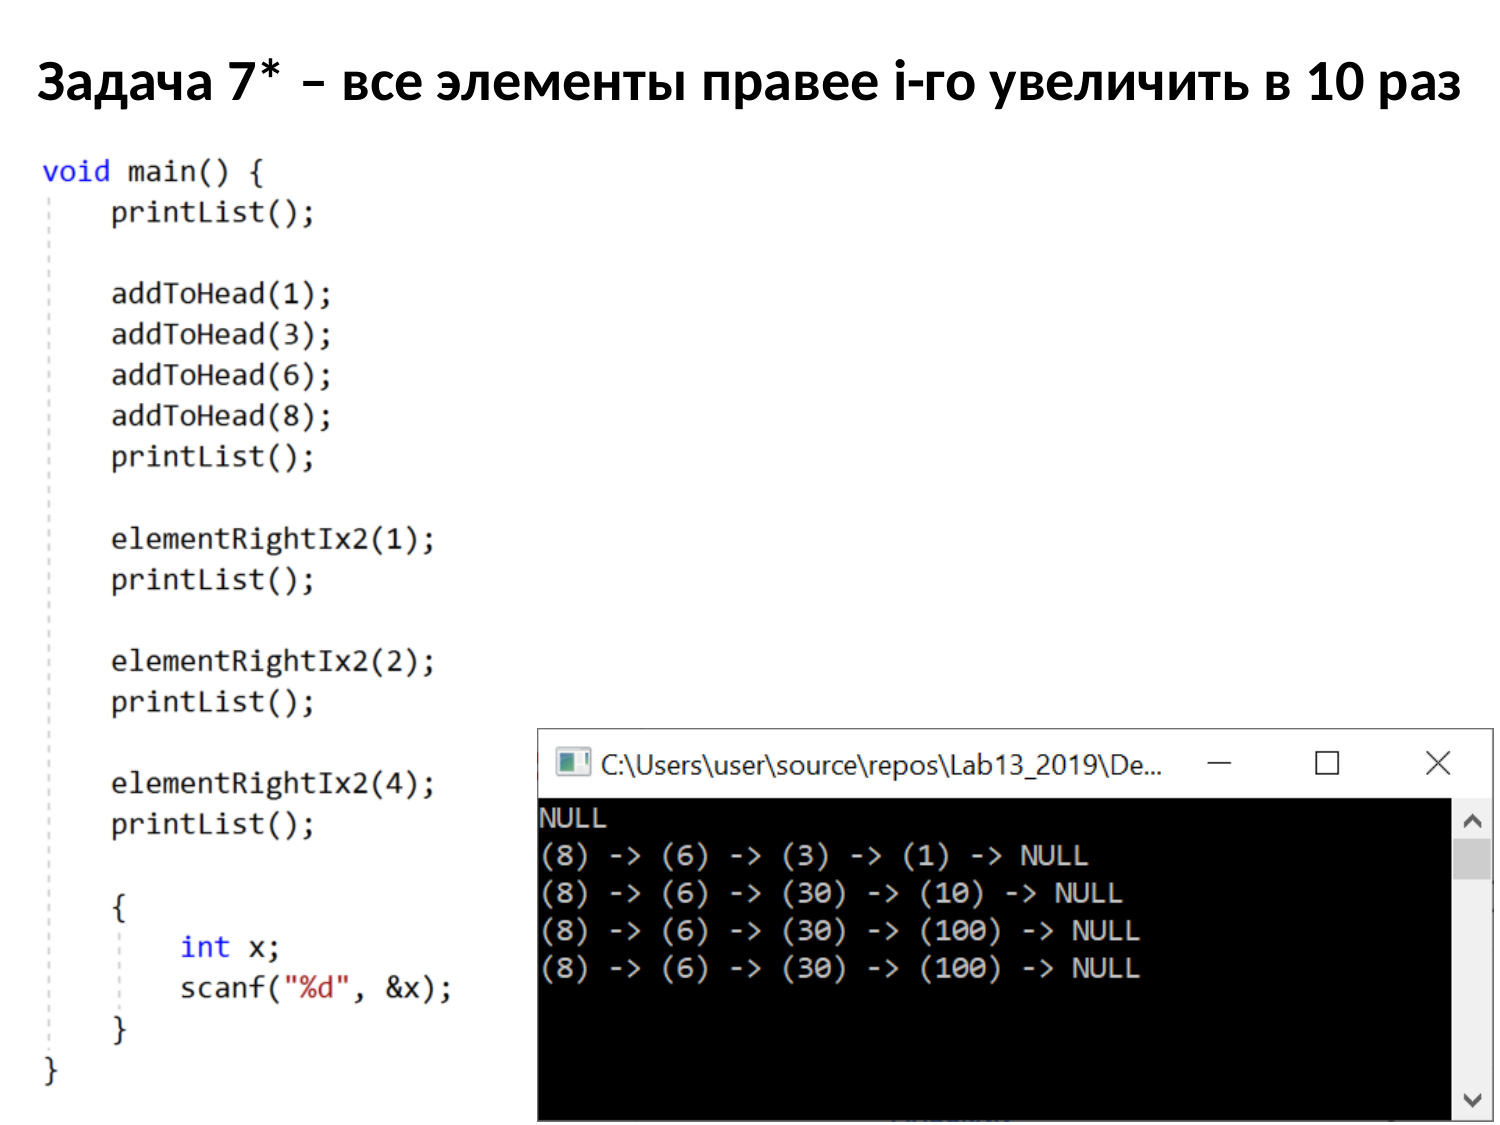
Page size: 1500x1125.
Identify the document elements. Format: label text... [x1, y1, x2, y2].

picture [537, 727, 1494, 1123]
title Задача 7* – все элементы правее i-го увеличить в 10 раз [17, 19, 1483, 135]
picture [40, 148, 483, 1097]
